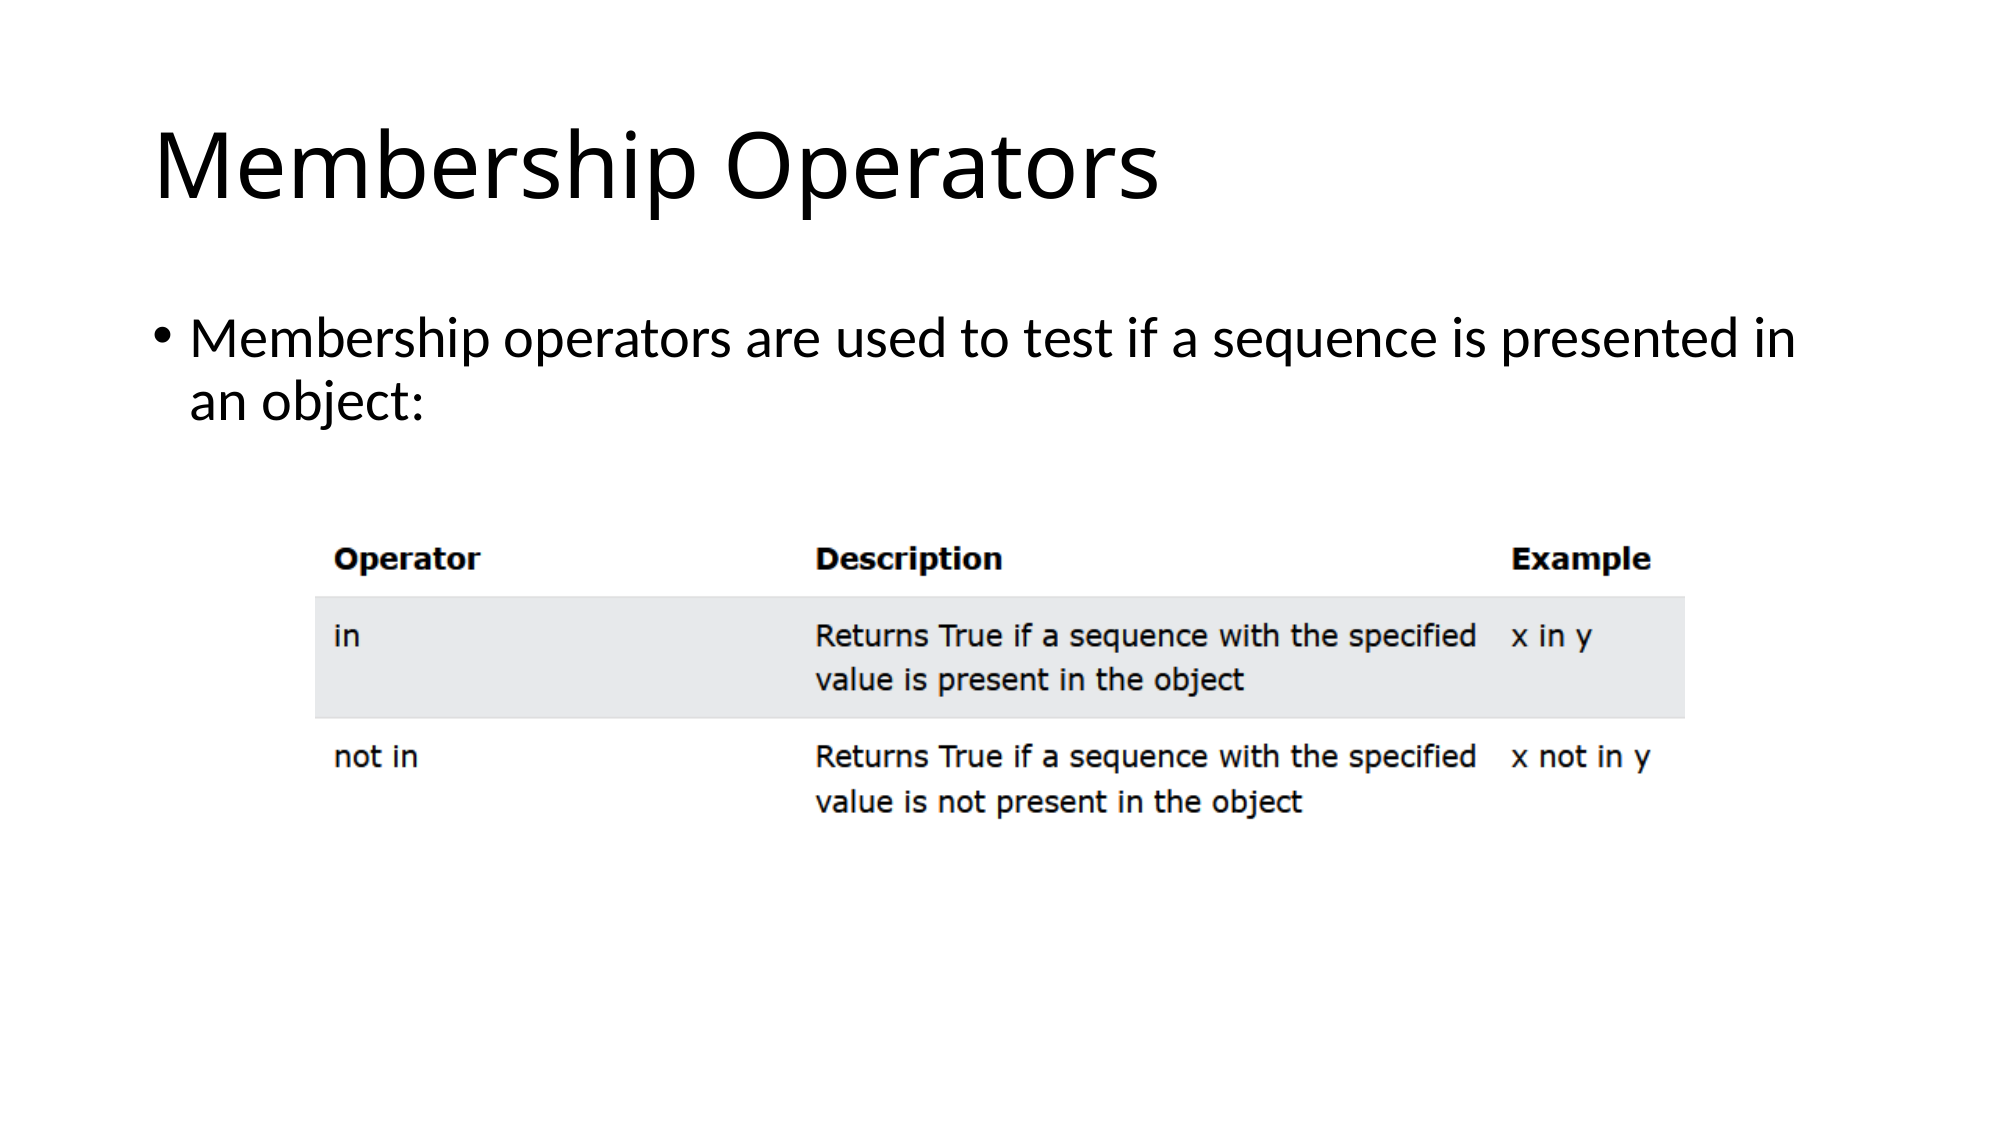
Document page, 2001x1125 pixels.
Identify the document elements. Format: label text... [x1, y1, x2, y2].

picture [315, 526, 1685, 827]
title Membership Operators [137, 59, 1863, 278]
list Membership operators are used to test if a sequence is presented in an object: [137, 299, 1863, 1014]
